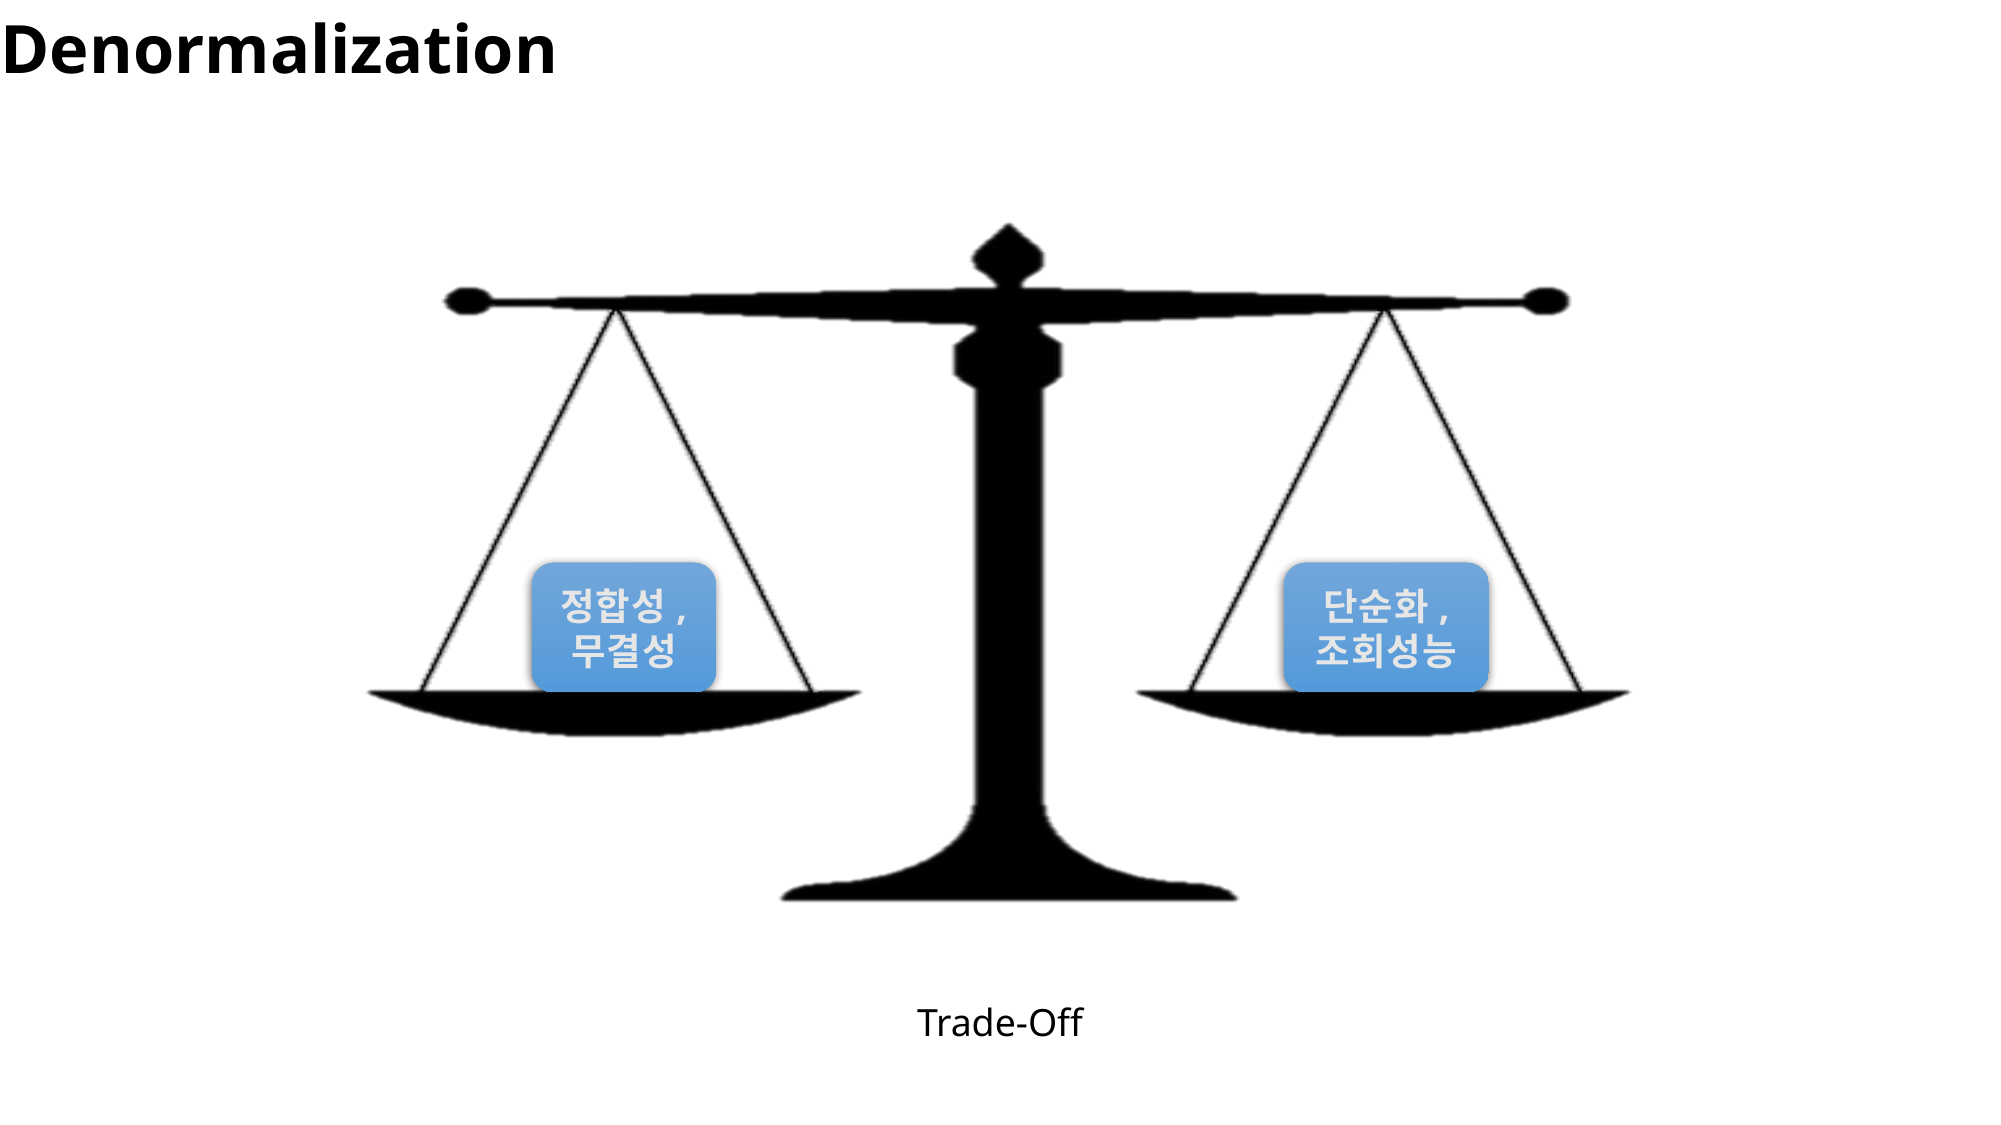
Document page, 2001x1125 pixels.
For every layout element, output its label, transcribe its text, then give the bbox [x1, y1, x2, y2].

picture [163, 133, 1836, 992]
text_box Denormalization [0, 0, 573, 95]
text_box Trade-Off [902, 992, 1098, 1052]
